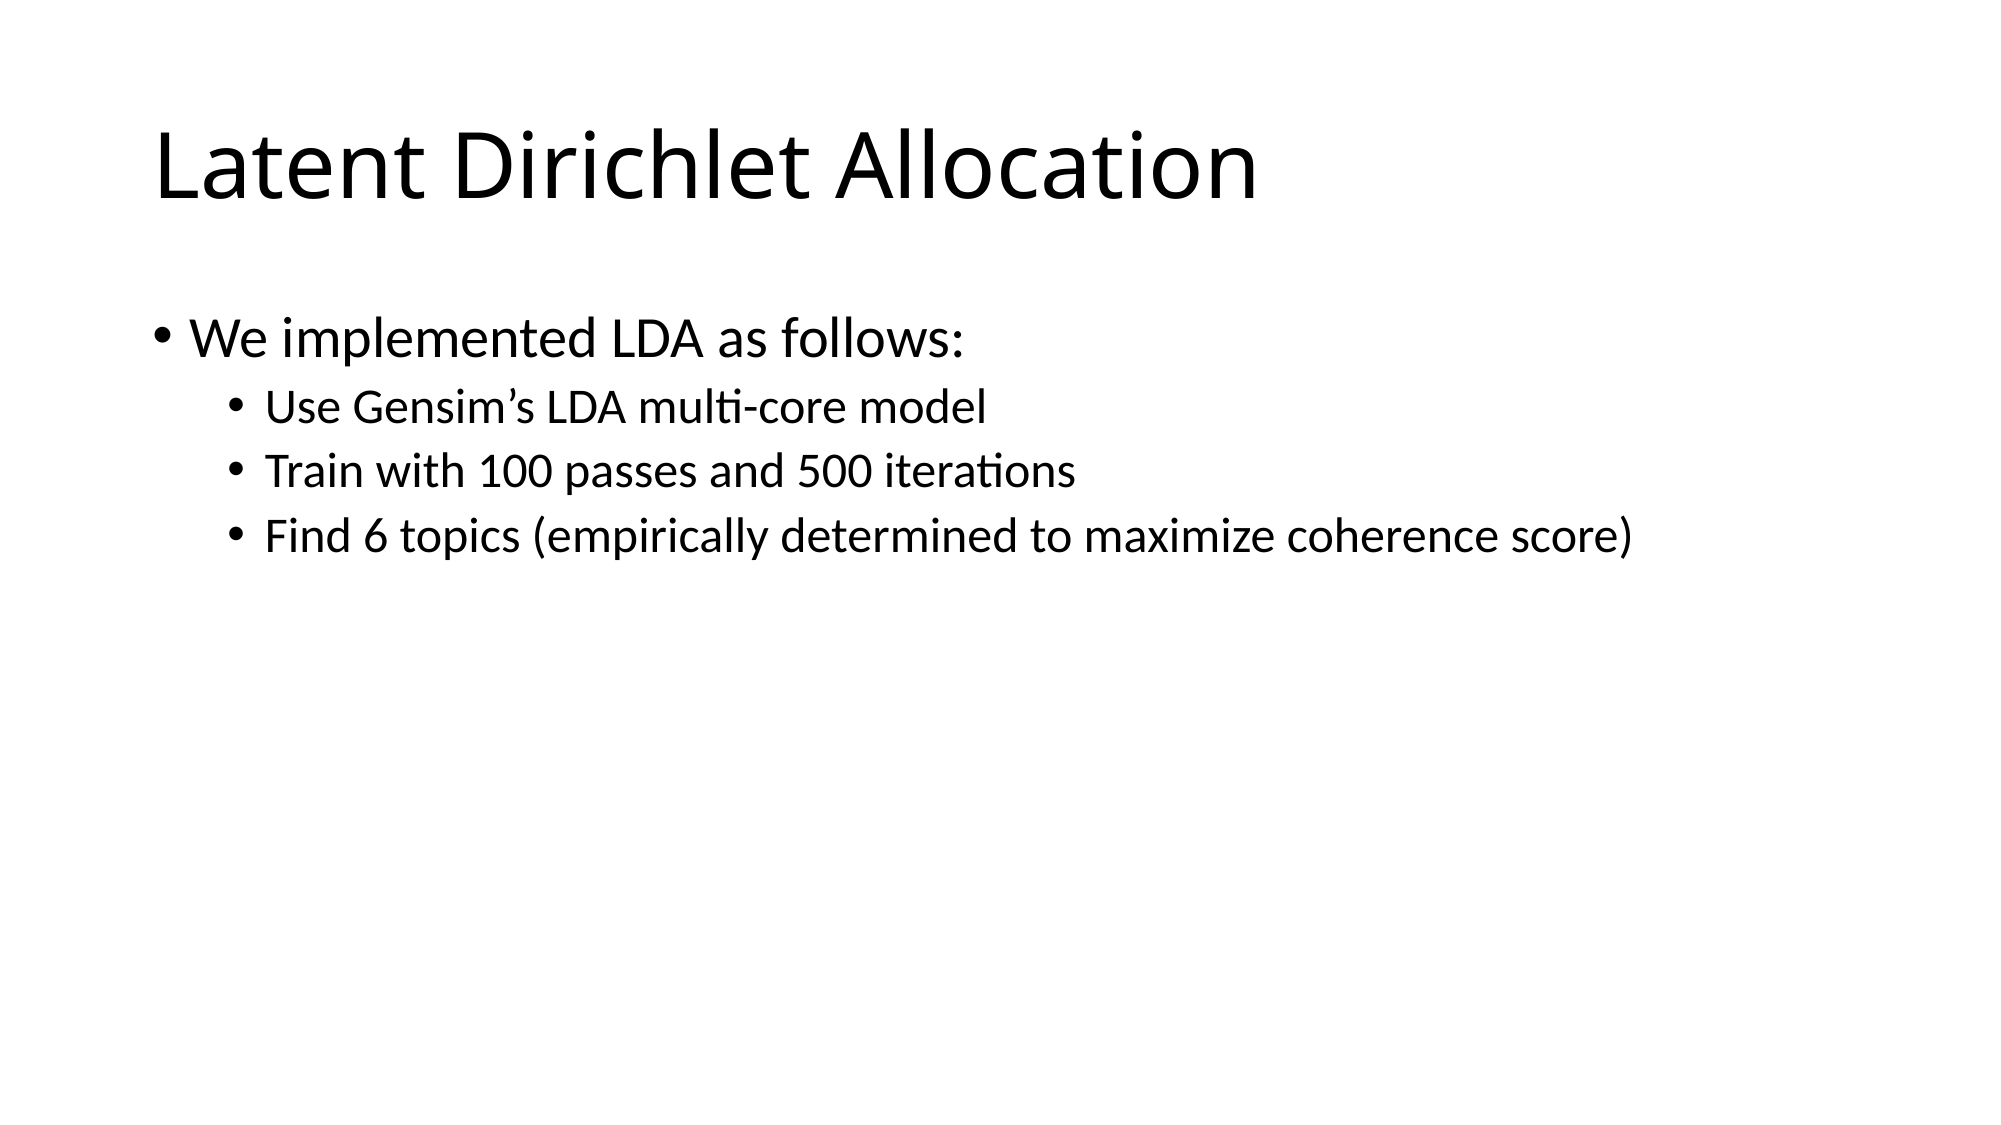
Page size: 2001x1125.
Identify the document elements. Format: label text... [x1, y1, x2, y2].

title Latent Dirichlet Allocation [137, 59, 1863, 278]
list We implemented LDA as follows: Use Gensim’s LDA multi-core model Train with 100 passes and 500 iterations Find 6 topics (empirically determined to maximize coherence score) [137, 299, 1863, 1014]
